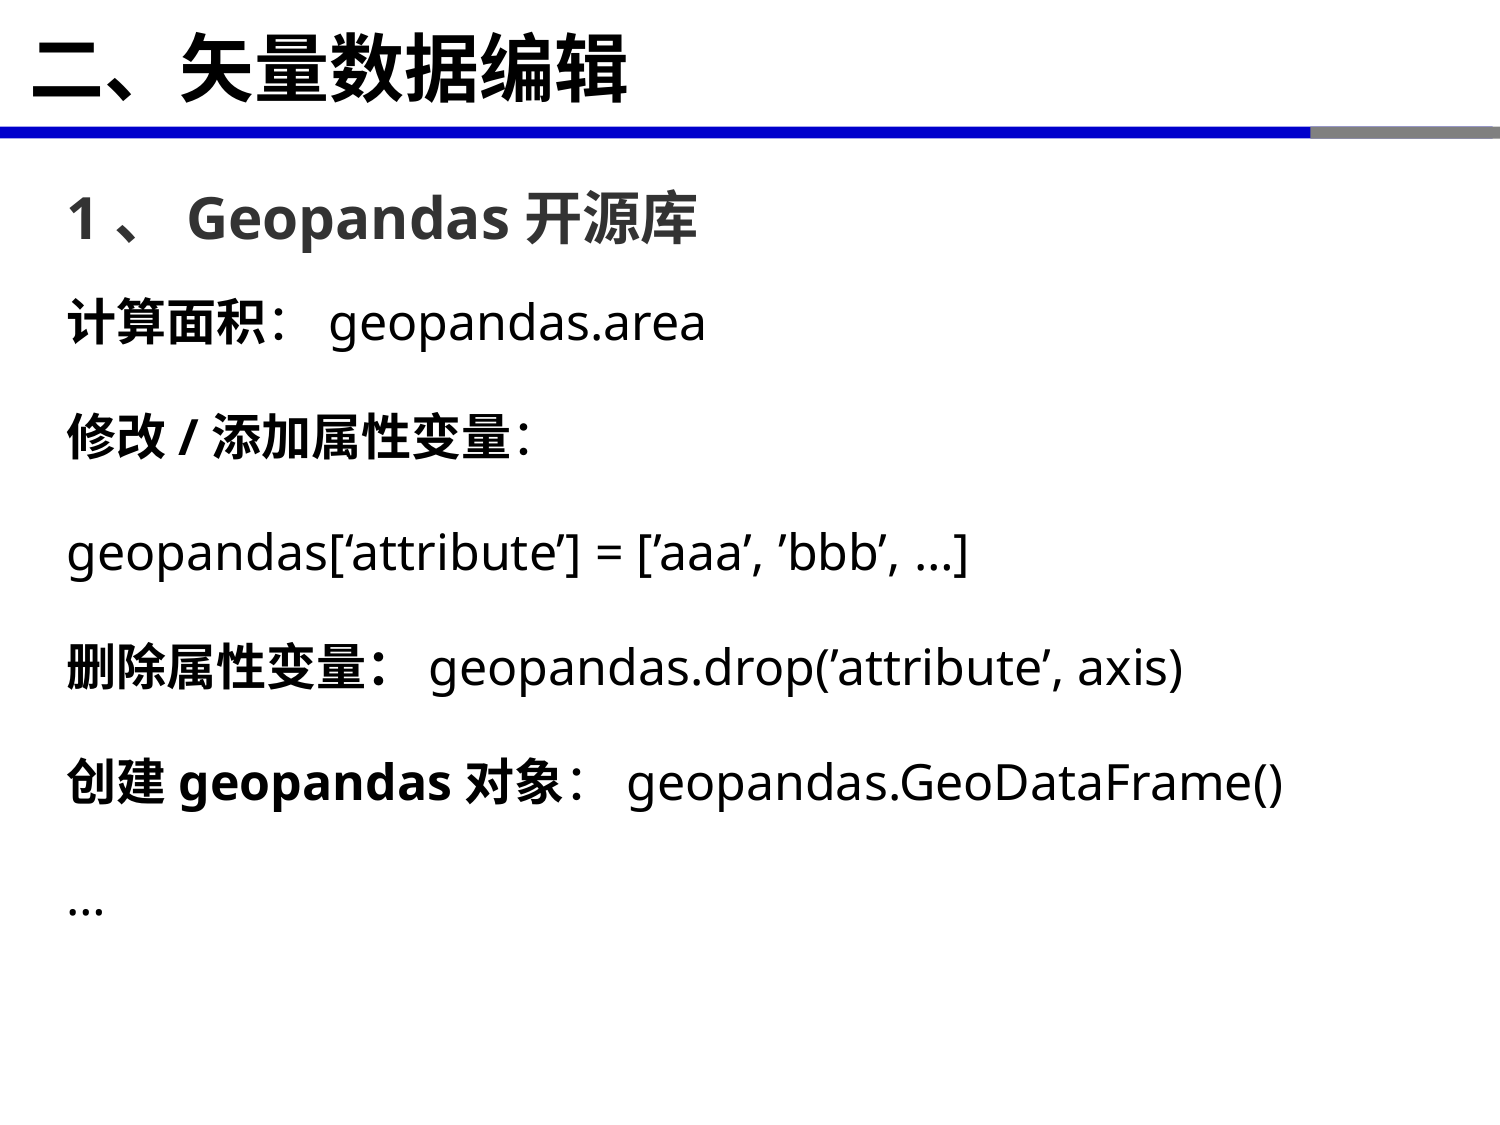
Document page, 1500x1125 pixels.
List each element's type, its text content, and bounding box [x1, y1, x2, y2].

text_box 计算面积：geopandas.area 修改/添加属性变量： geopandas[‘attribute’] = [’aaa’, ’bbb’, …] 删除属性变量：geopandas.drop(’attribute’, axis) 创建geopandas对象：geopandas.GeoDataFrame() … [52, 253, 1380, 933]
title 二、矢量数据编辑 [0, 1, 1479, 132]
text_box 1、Geopandas开源库 [52, 138, 1448, 259]
